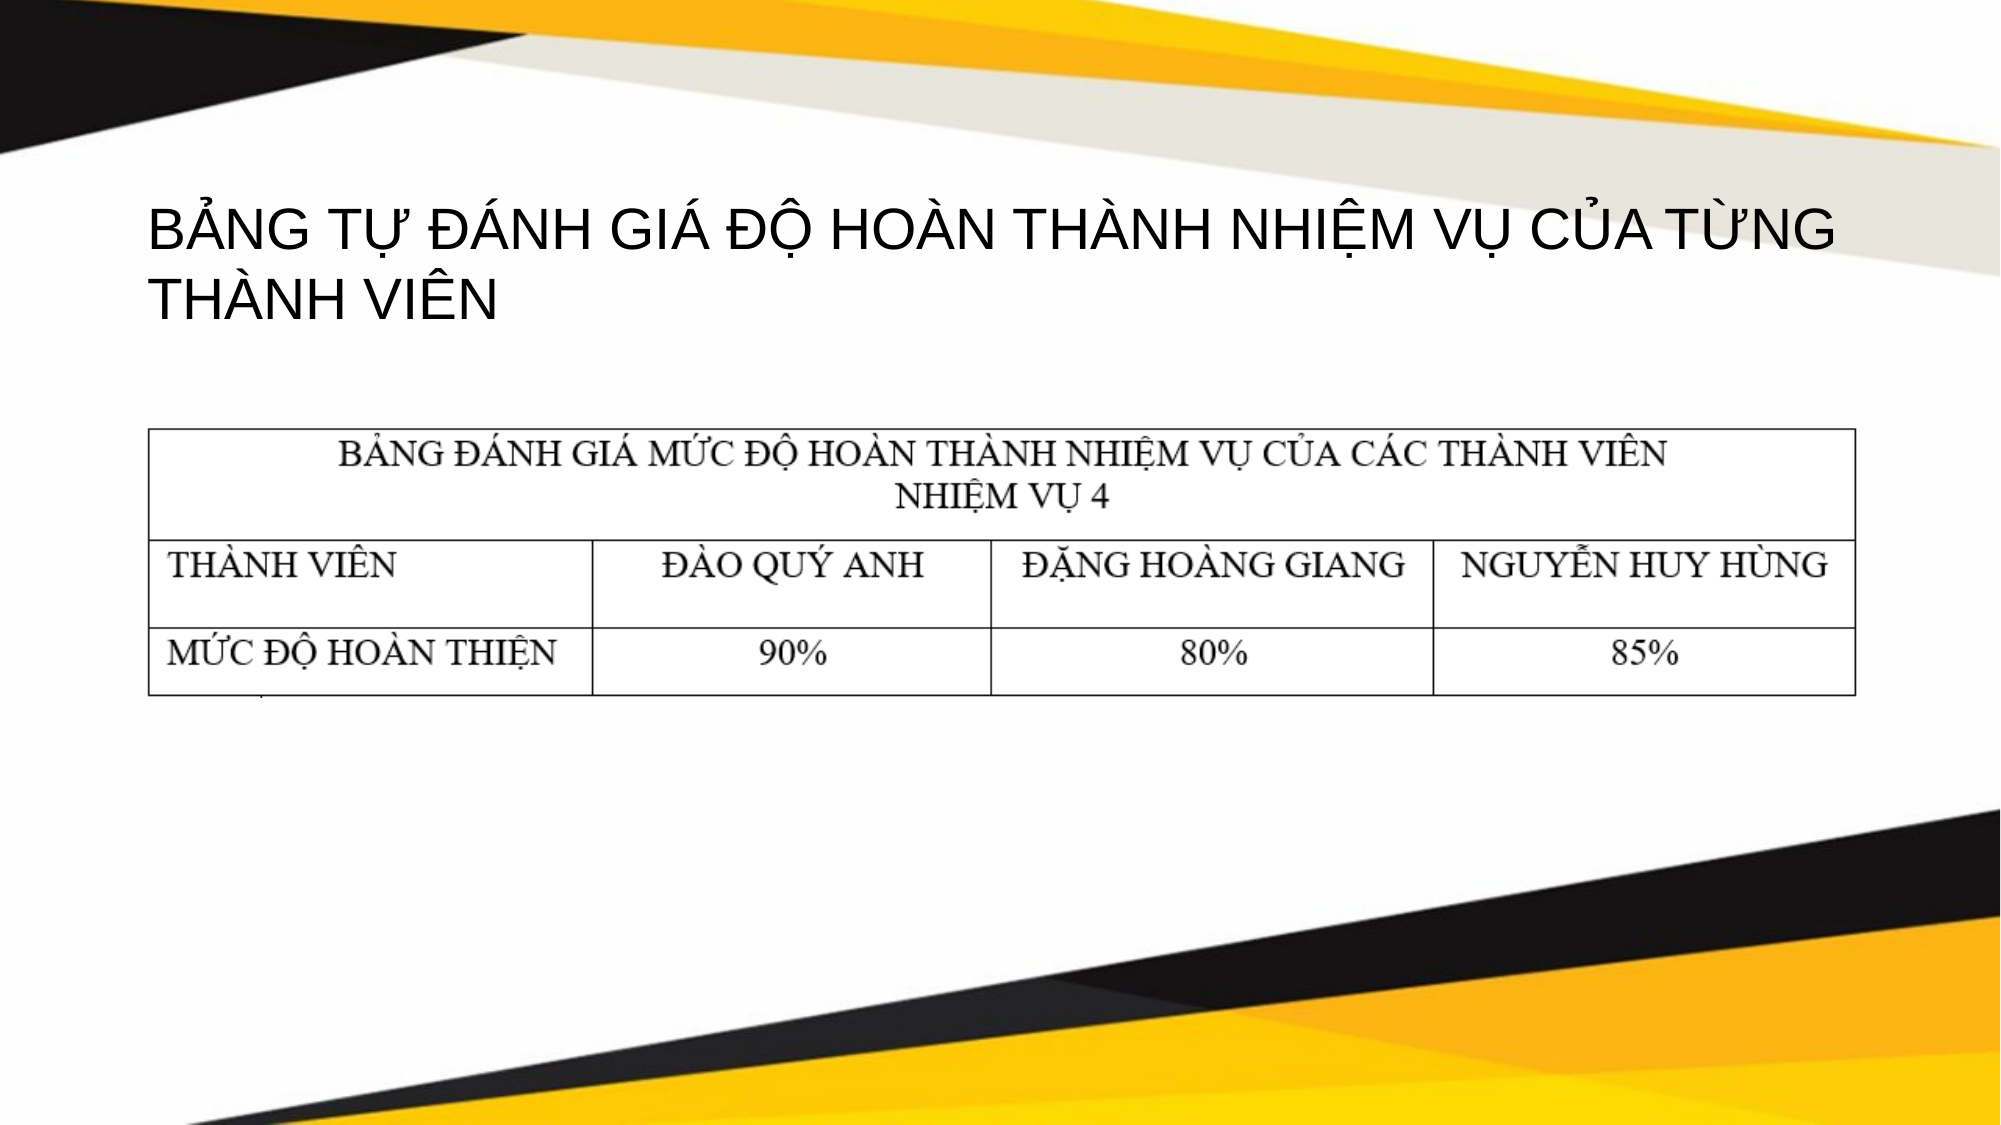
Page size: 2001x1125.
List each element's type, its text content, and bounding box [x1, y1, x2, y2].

text_box BẢNG TỰ ĐÁNH GIÁ ĐỘ HOÀN THÀNH NHIỆM VỤ CỦA TỪNG THÀNH VIÊN [132, 183, 1868, 339]
picture [0, 0, 2001, 1125]
